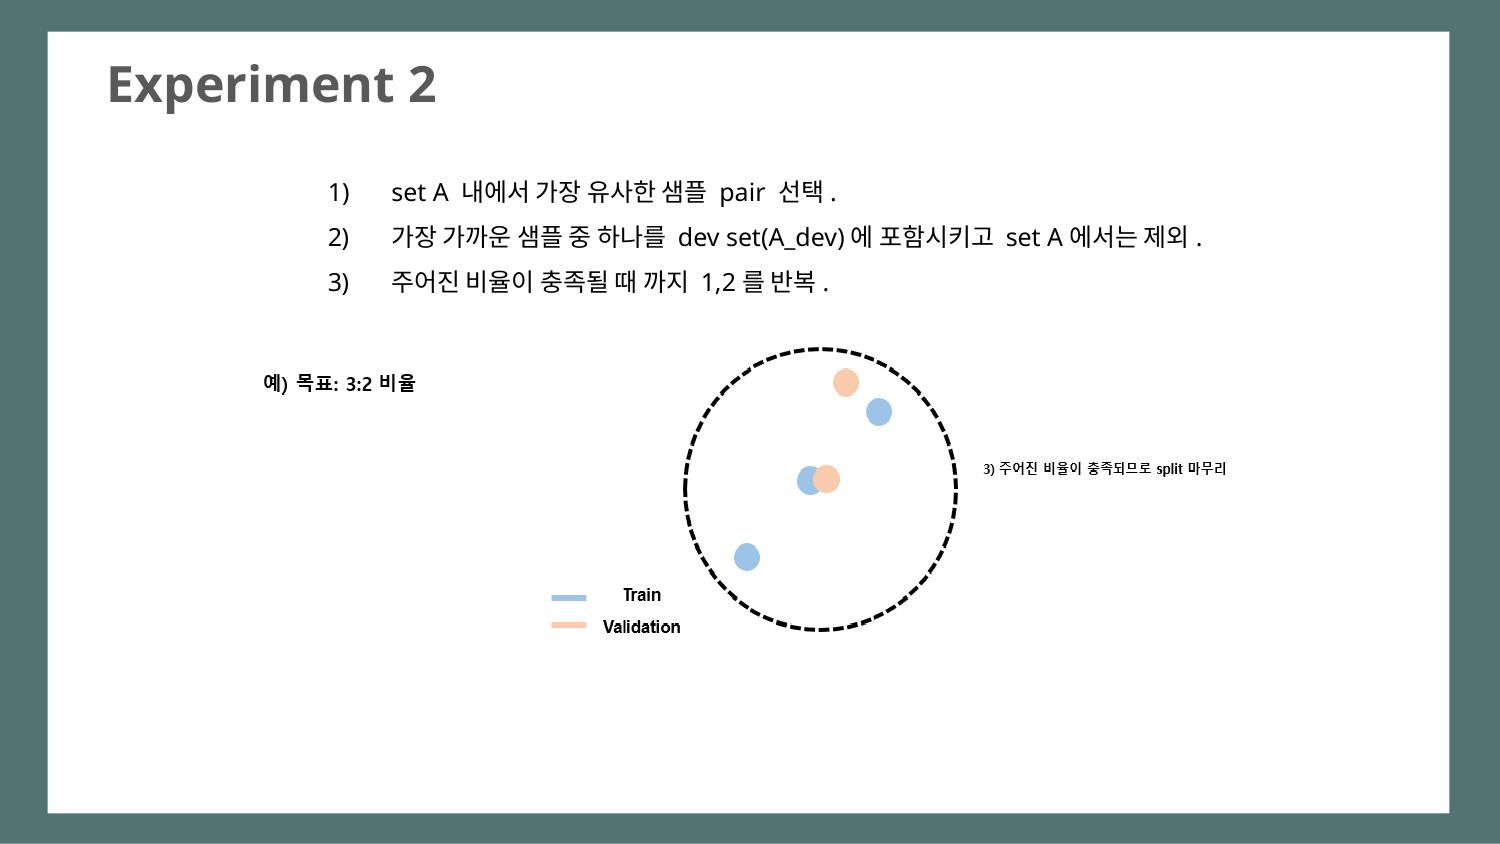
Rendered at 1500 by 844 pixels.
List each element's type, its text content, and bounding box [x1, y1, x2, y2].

text_box set A 내에서 가장 유사한 샘플 pair 선택. 가장 가까운 샘플 중 하나를 dev set(A_dev)에 포함시키고 set A에서는 제외. 주어진 비율이 충족될 때 까지 1,2를 반복. [95, 119, 1333, 304]
text_box [0, 0, 1500, 844]
picture [254, 343, 1246, 650]
text_box Experiment 2 [95, 47, 454, 119]
text_box [47, 31, 1450, 814]
